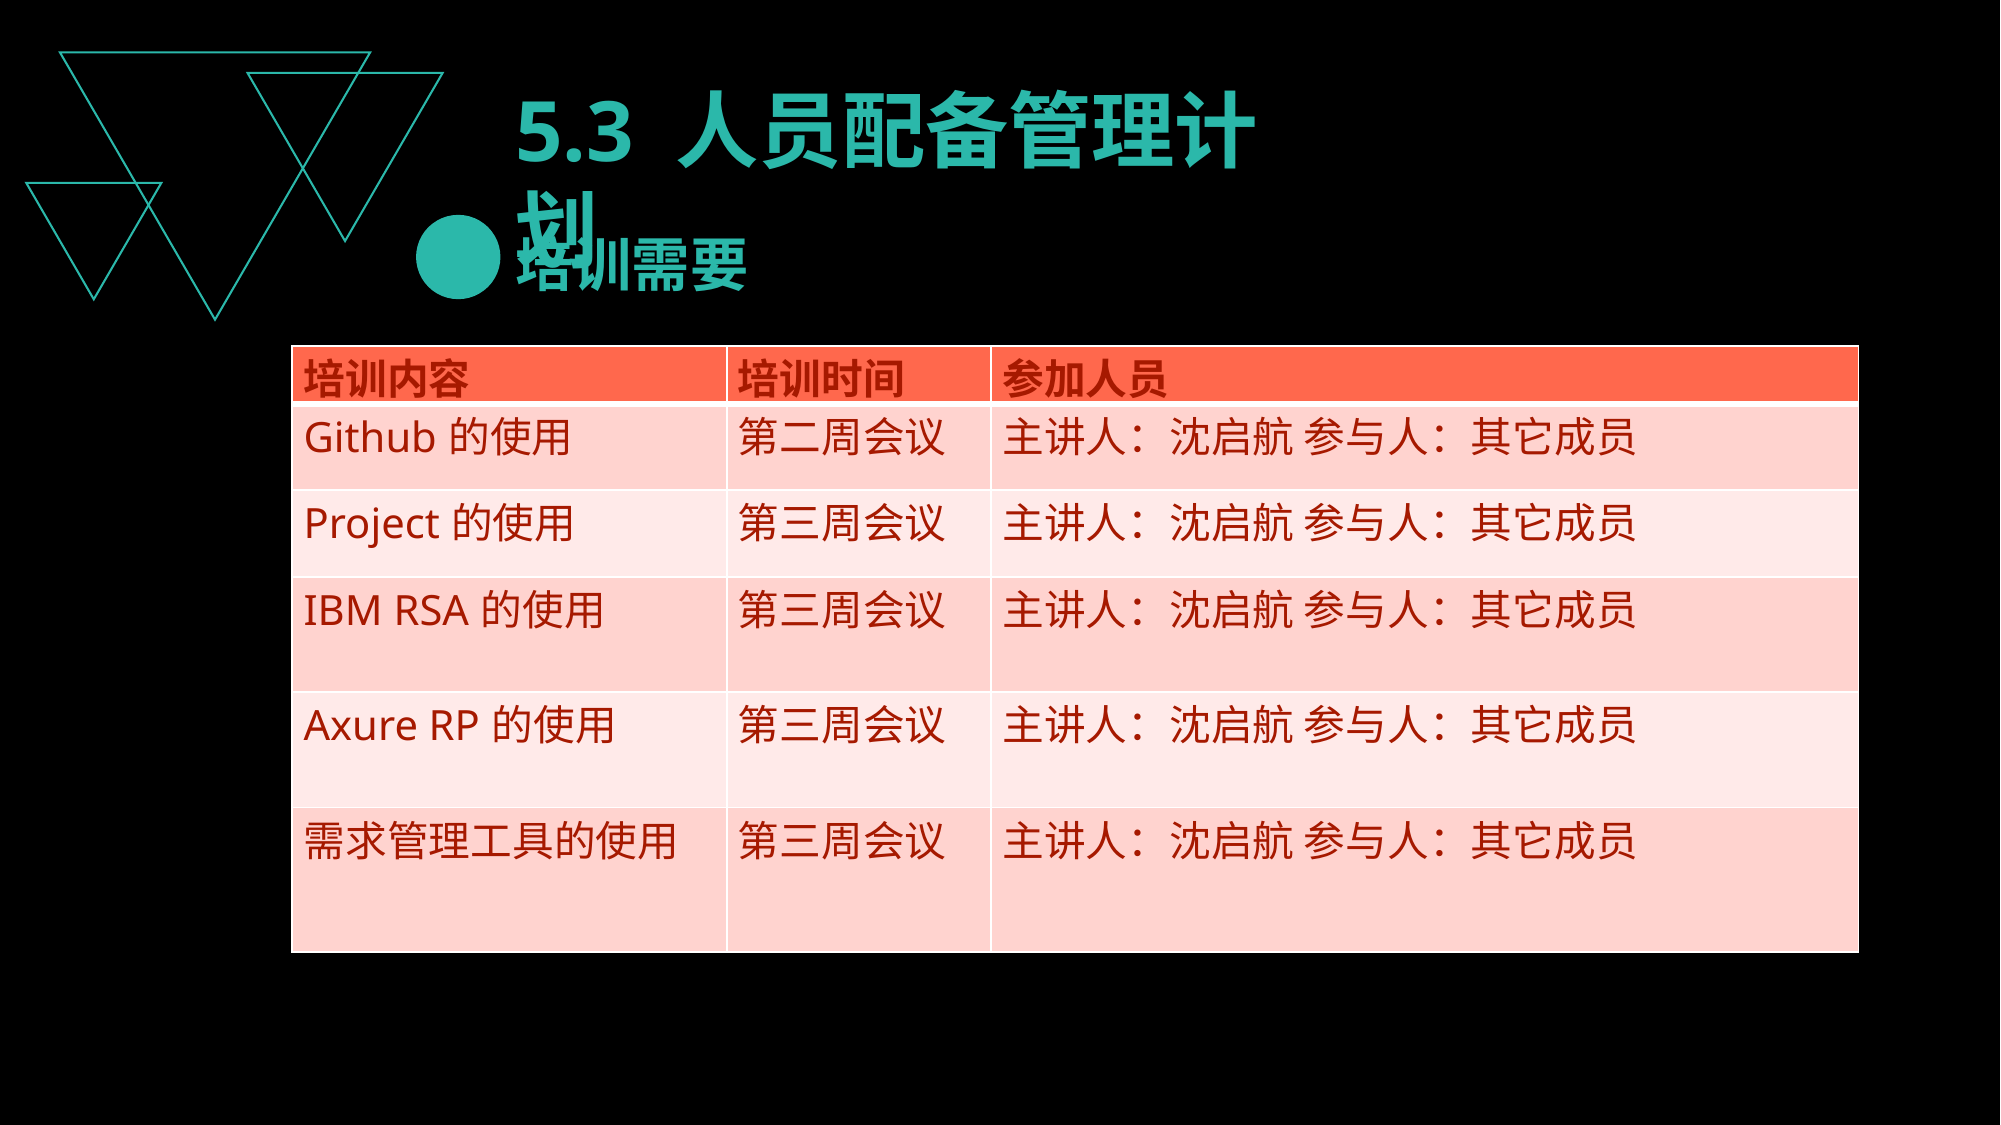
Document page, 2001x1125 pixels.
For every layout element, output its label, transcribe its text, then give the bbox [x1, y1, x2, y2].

table_cell 第三周会议 [728, 578, 990, 691]
table_cell 第三周会议 [728, 491, 990, 576]
text_box [58, 51, 372, 322]
text_box [24, 181, 164, 302]
table_cell IBM RSA的使用 [293, 578, 726, 691]
table_cell Project的使用 [293, 491, 726, 576]
table_cell 第三周会议 [728, 808, 990, 951]
table_cell 第二周会议 [728, 407, 990, 489]
table_cell 主讲人：沈启航 参与人：其它成员 [992, 491, 1858, 576]
table_header 培训内容 [293, 347, 726, 401]
text_box 培训需要 [500, 220, 1195, 345]
table_cell 主讲人：沈启航 参与人：其它成员 [992, 578, 1858, 691]
text_box [245, 71, 445, 244]
table_cell 主讲人：沈启航 参与人：其它成员 [992, 407, 1858, 489]
text_box [415, 213, 502, 301]
table_cell 主讲人：沈启航 参与人：其它成员 [992, 693, 1858, 807]
table_cell Github的使用 [293, 407, 726, 489]
text_box 5.3 人员配备管理计划 [500, 71, 1354, 286]
table_cell 主讲人：沈启航 参与人：其它成员 [992, 808, 1858, 951]
table_cell 第三周会议 [728, 693, 990, 807]
table_cell 需求管理工具的使用 [293, 808, 726, 951]
table_cell Axure RP的使用 [293, 693, 726, 807]
table_header 培训时间 [728, 347, 990, 401]
table_header 参加人员 [992, 347, 1858, 401]
